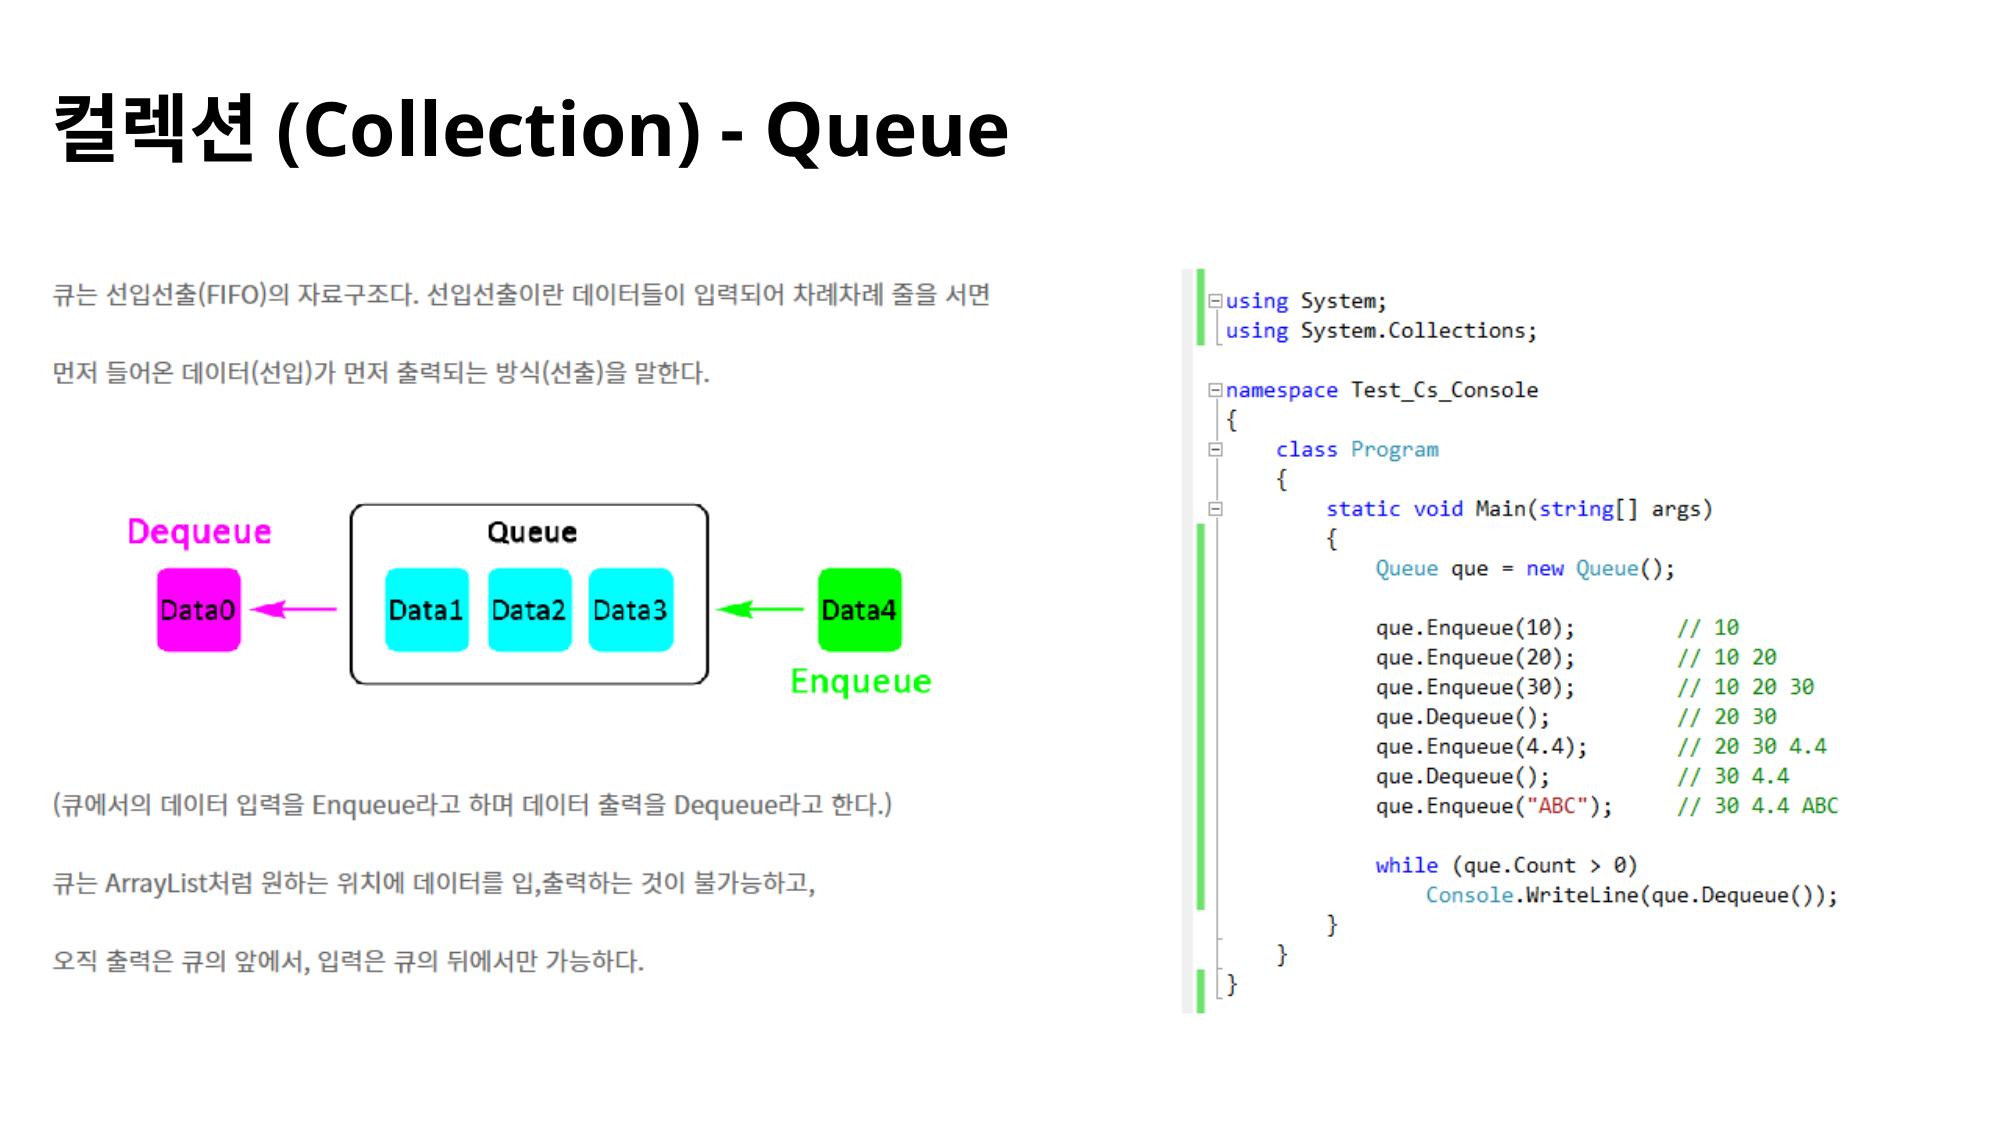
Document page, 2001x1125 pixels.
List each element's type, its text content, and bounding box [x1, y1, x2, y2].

picture [38, 265, 1000, 988]
picture [1165, 241, 1860, 1037]
title 컬렉션(Collection) - Queue [36, 59, 1957, 206]
